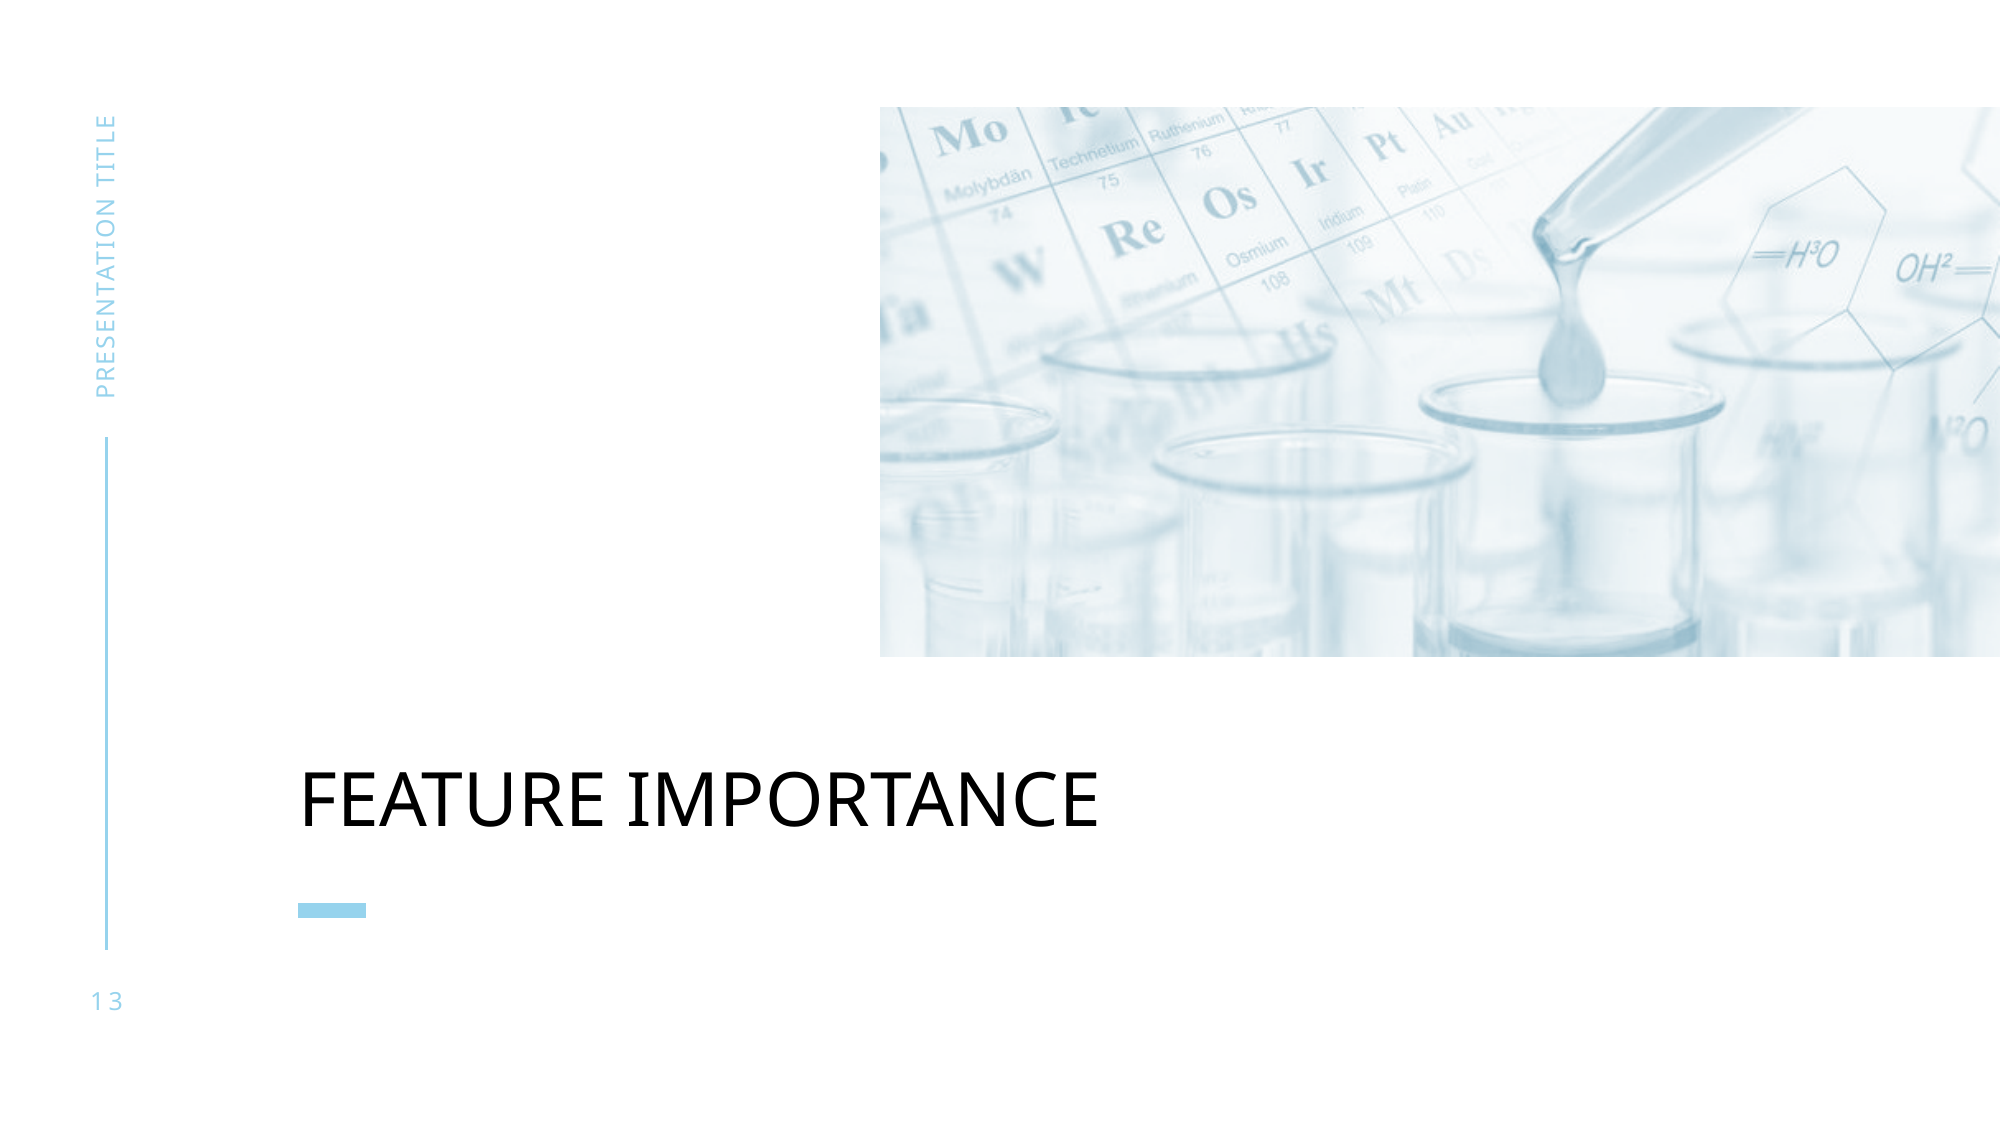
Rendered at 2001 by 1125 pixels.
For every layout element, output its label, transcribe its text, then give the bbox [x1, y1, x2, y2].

slide_number 13 [68, 987, 144, 1018]
footer presentation title [90, 107, 122, 400]
picture [880, 107, 2000, 657]
title Feature importance [298, 403, 1145, 842]
